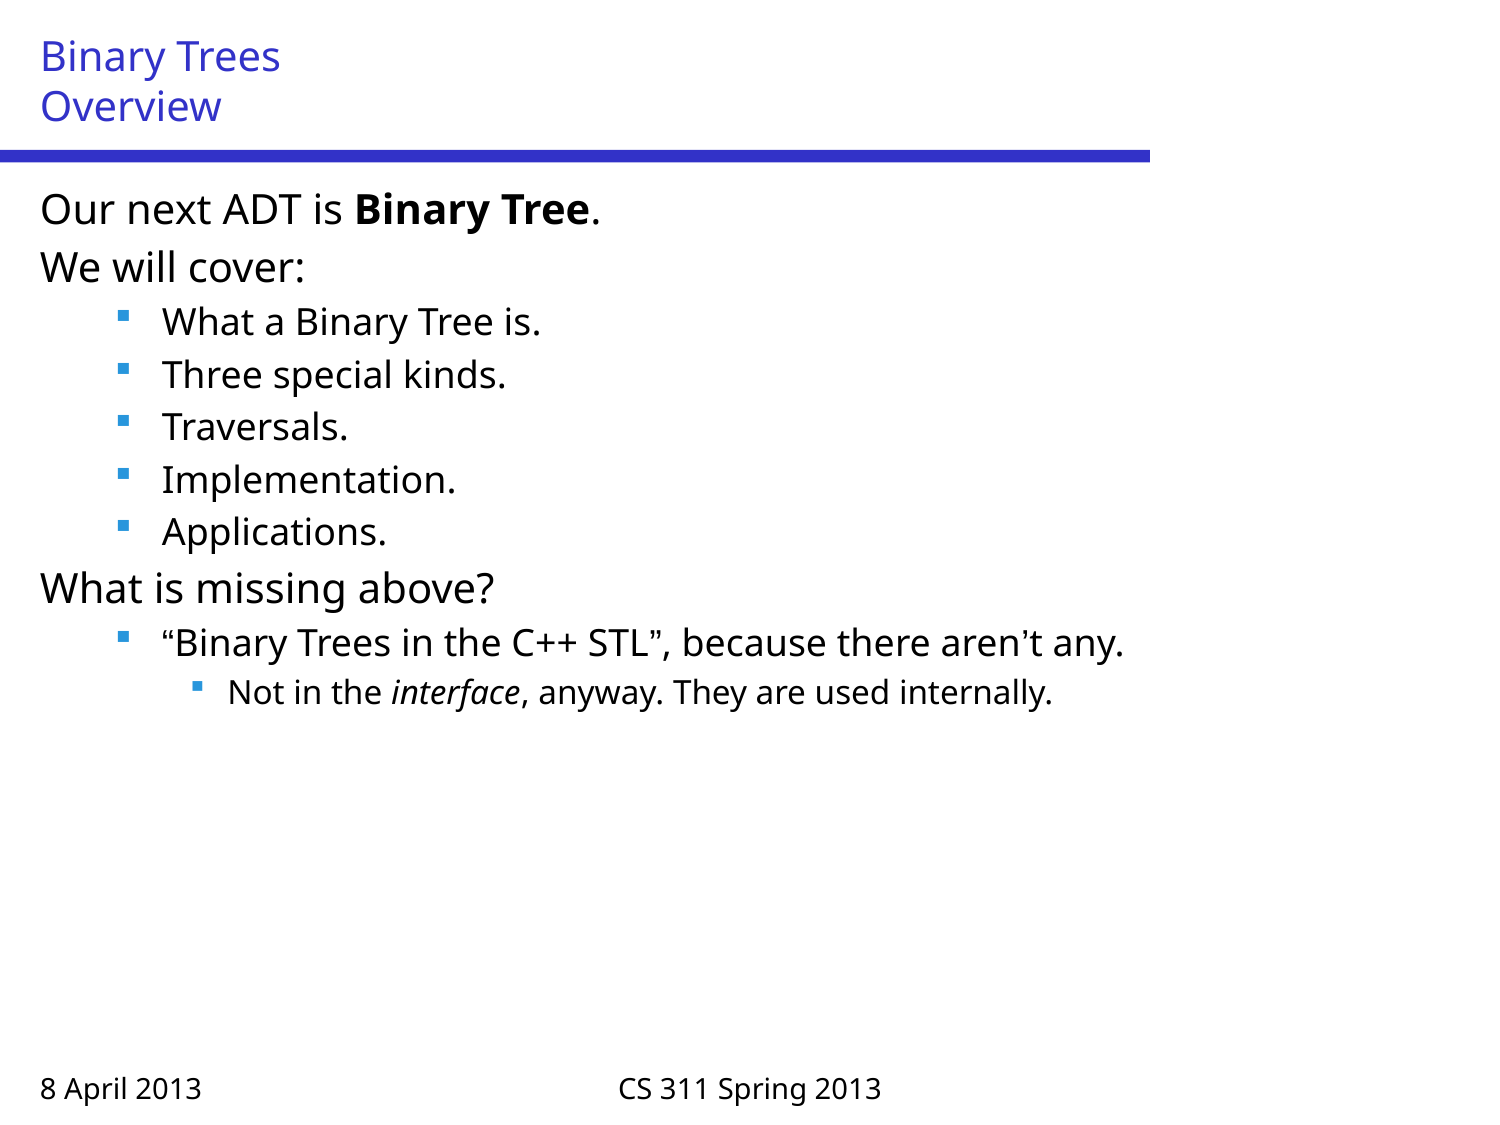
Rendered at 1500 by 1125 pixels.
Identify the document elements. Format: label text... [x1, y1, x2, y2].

footer CS 311 Spring 2013 [387, 1062, 1113, 1113]
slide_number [24, 1062, 375, 1113]
list Our next ADT is Binary Tree. We will cover: What a Binary Tree is. Three special kinds. Traversals. Implementation. Applications. What is missing above? “Binary Trees in the C++ STL”, because there aren’t any. Not in the interface, anyway. They are used internally. [24, 174, 1475, 1050]
title Binary Trees Overview [24, 24, 1475, 138]
